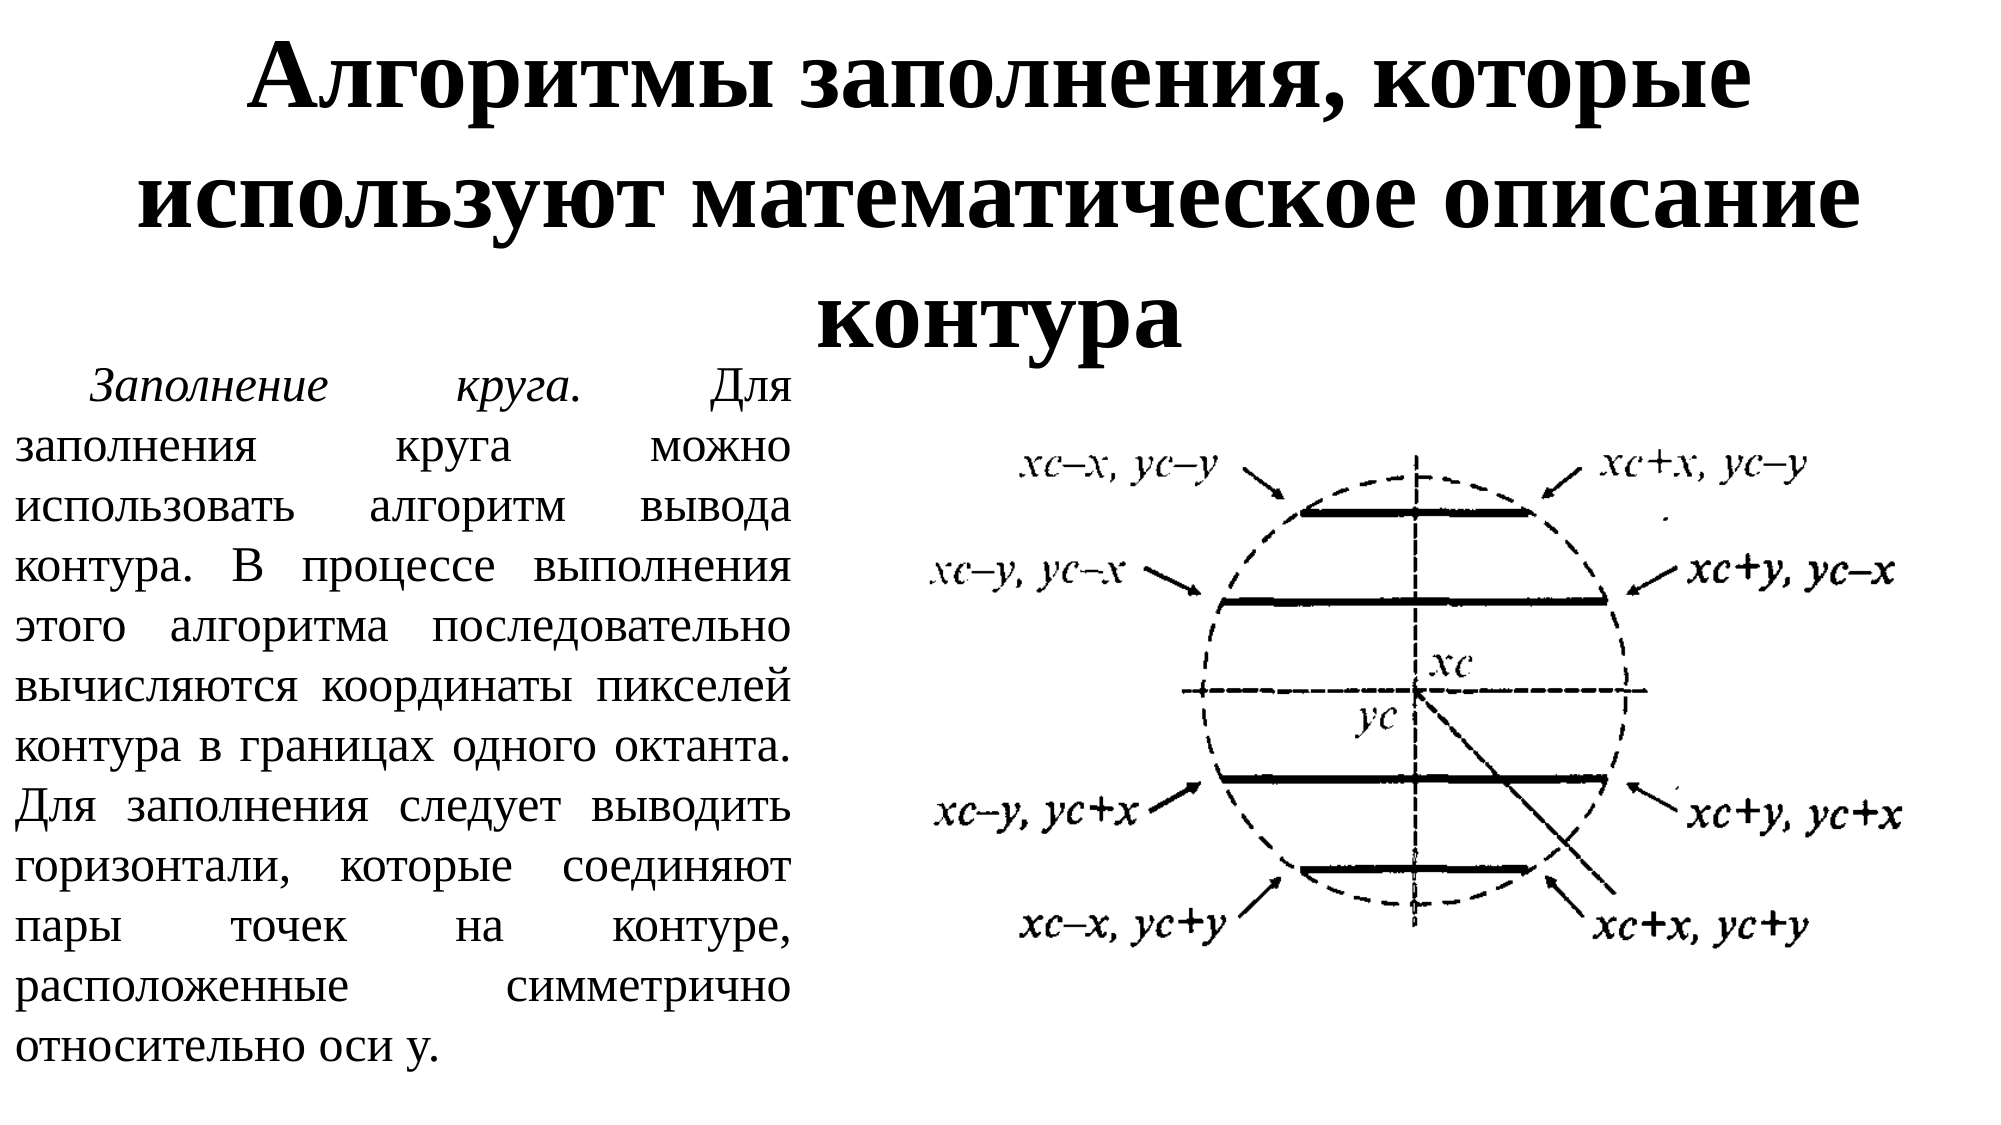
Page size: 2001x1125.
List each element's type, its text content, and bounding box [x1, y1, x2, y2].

text_box Заполнение круга. Для заполнения круга можно использовать алгоритм вывода контура. В процессе выполнения этого алгоритма последовательно вычисляются координаты пикселей контура в границах одного октанта. Для заполнения следует выводить горизонтали, которые соединяют пары точек на контуре, расположенные симметрично относительно оси y. [0, 344, 807, 1079]
picture [924, 411, 1938, 1043]
text_box Алгоритмы заполнения, которые используют математическое описание контура [0, 0, 2000, 375]
